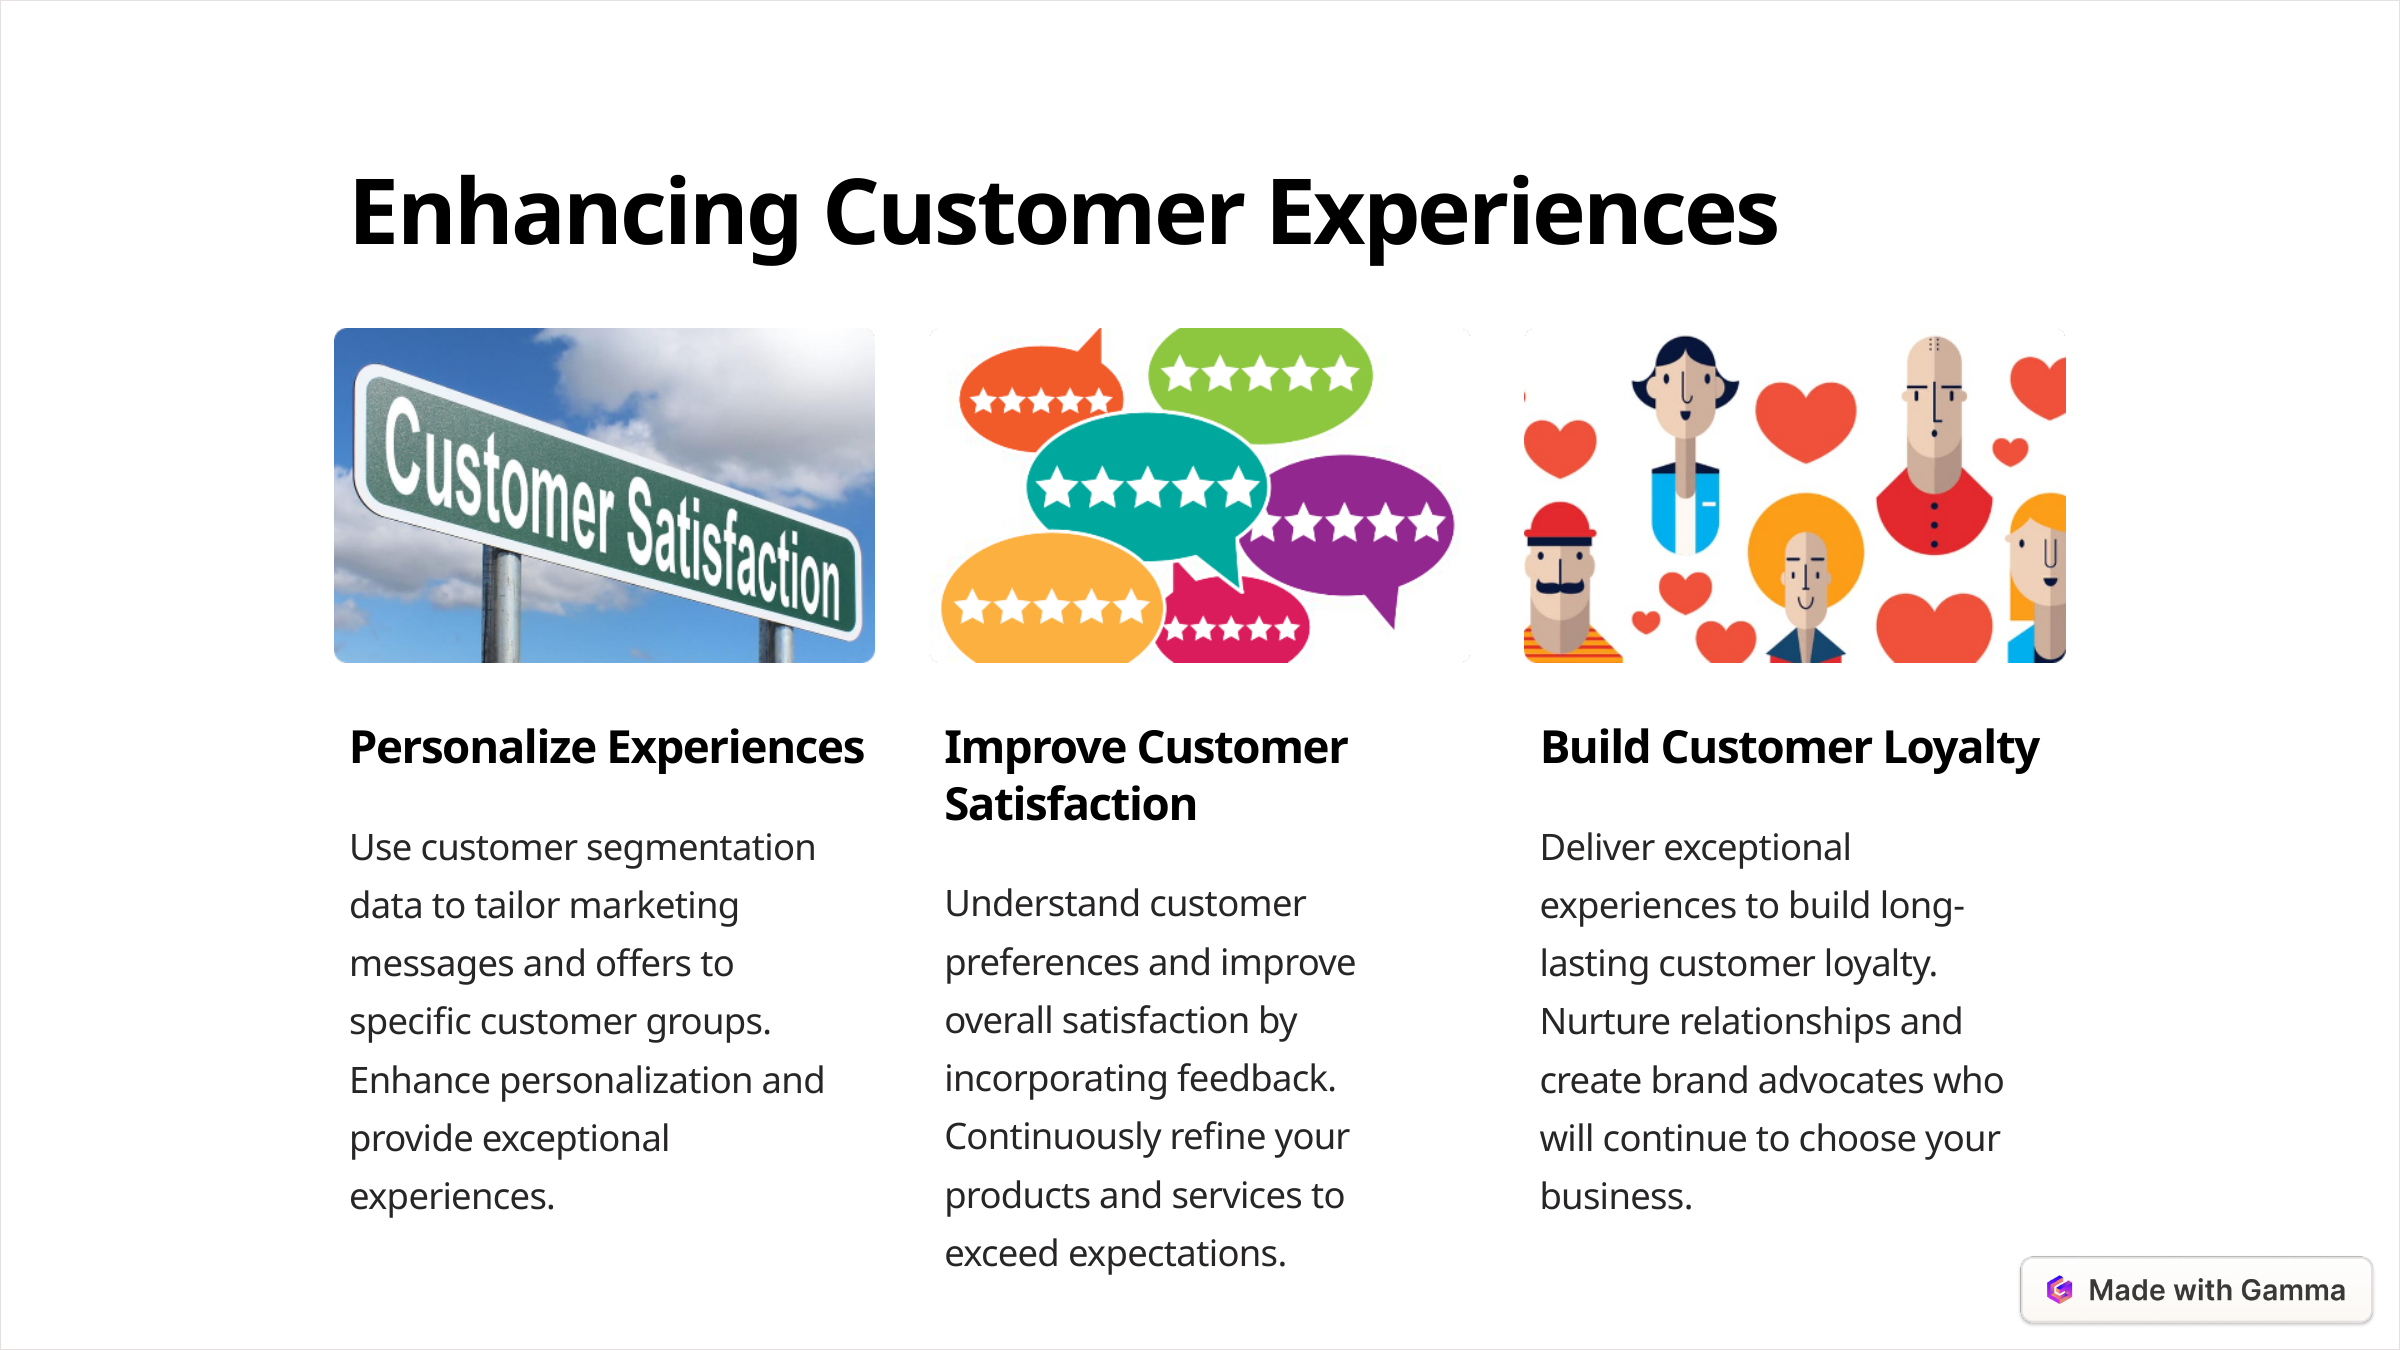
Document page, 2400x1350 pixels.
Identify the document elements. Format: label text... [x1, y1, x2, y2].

text_box [0, 0, 2400, 1350]
text_box Deliver exceptional experiences to build long-lasting customer loyalty. Nurture relationships and create brand advocates who will continue to choose your business. [1524, 801, 2066, 1152]
text_box Use customer segmentation data to tailor marketing messages and offers to specific customer groups. Enhance personalization and provide exceptional experiences. [334, 801, 875, 1152]
text_box Enhancing Customer Experiences [334, 141, 1764, 256]
text_box Build Customer Loyalty [1524, 708, 2005, 765]
text_box Understand customer preferences and improve overall satisfaction by incorporating feedback. Continuously refine your products and services to exceed expectations. [929, 858, 1471, 1209]
picture [929, 328, 1471, 663]
picture [2008, 1244, 2385, 1335]
text_box Personalize Experiences [334, 708, 846, 765]
picture [334, 328, 875, 663]
picture [1524, 328, 2066, 663]
text_box Improve Customer Satisfaction [929, 708, 1471, 823]
